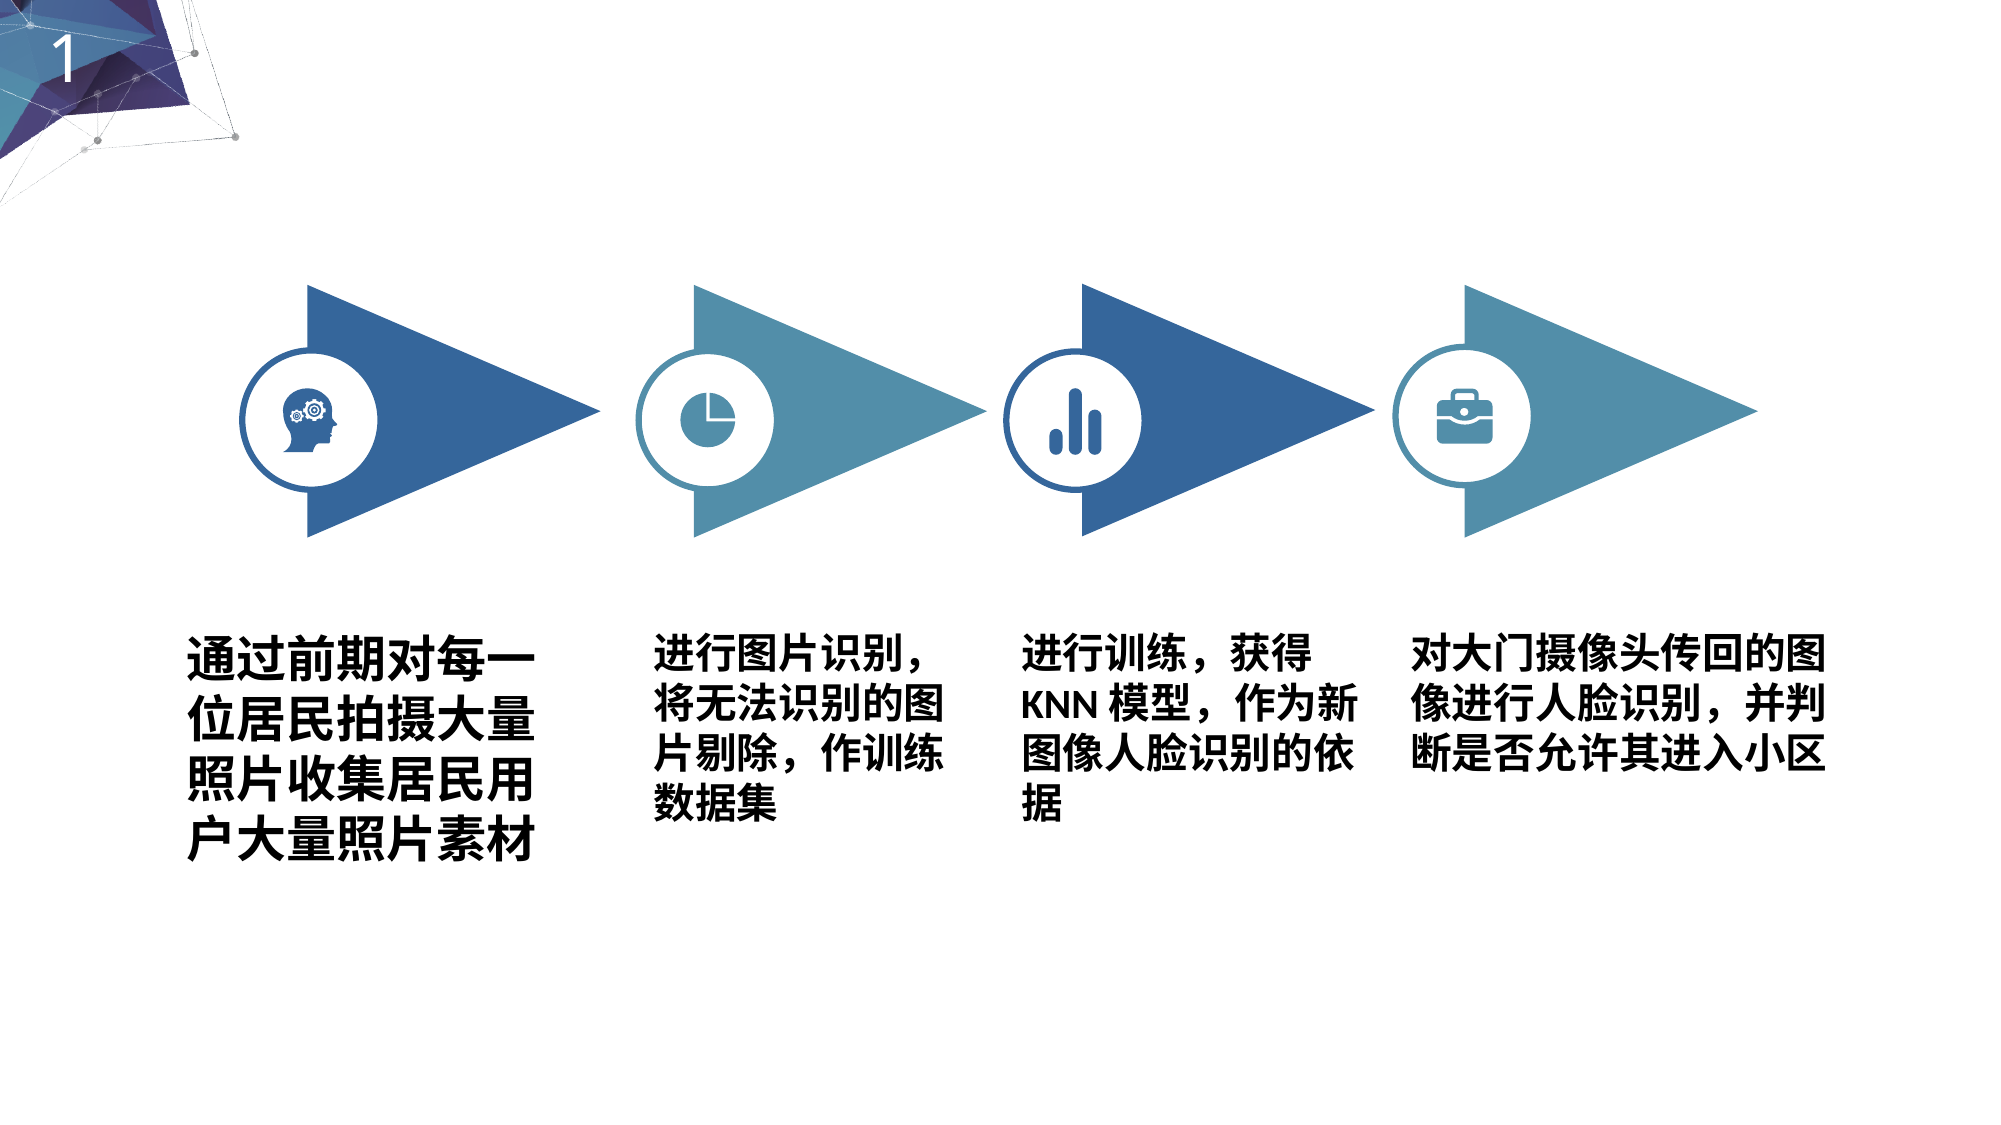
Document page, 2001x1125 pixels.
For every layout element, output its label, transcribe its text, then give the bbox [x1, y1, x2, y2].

text_box 进行训练，获得KNN模型，作为新图像人脸识别的依据 [1006, 619, 1396, 835]
text_box [1005, 350, 1146, 491]
text_box [1081, 282, 1378, 538]
text_box [1463, 283, 1761, 540]
text_box 进行图片识别，将无法识别的图片剔除，作训练数据集 [638, 619, 987, 835]
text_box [680, 392, 736, 448]
text_box [692, 283, 990, 540]
text_box [637, 349, 779, 491]
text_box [1436, 388, 1493, 444]
text_box [306, 336, 604, 540]
text_box 对大门摄像头传回的图像进行人脸识别，并判断是否允许其进入小区 [1395, 619, 1849, 785]
picture [0, 0, 609, 497]
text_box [1049, 388, 1102, 455]
text_box [1394, 345, 1535, 487]
text_box [241, 408, 382, 491]
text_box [282, 388, 341, 453]
text_box 通过前期对每一位居民拍摄大量照片收集居民用户大量照片素材 [171, 619, 575, 935]
